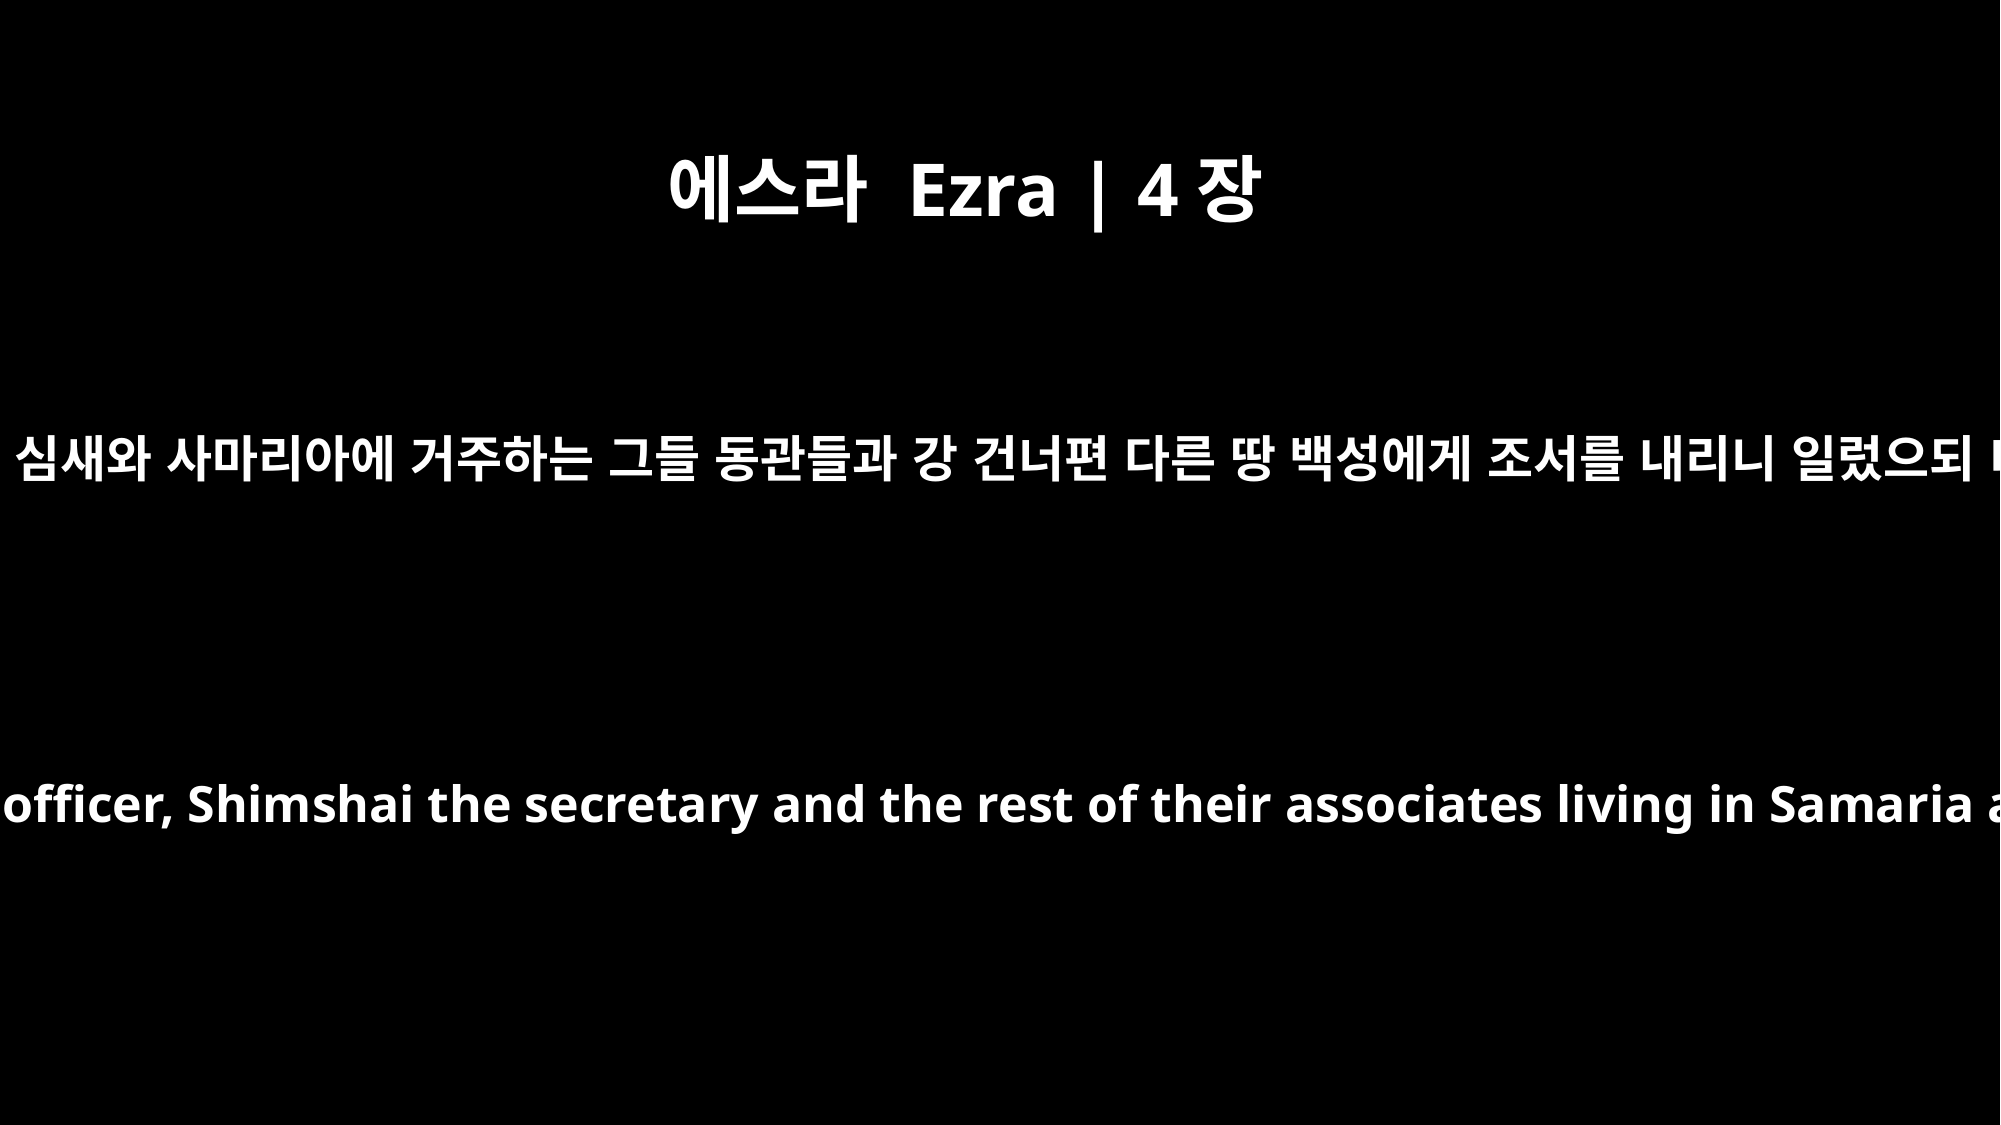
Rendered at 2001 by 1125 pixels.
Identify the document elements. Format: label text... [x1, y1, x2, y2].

text_box 에스라 Ezra | 4장 [652, 136, 1280, 239]
text_box The king sent this reply: To Rehum the commanding officer, Shimshai the secretary and the rest of their associates living in Samaria and elsewhere in Trans-Euphrates: Greetings. [0, 764, 2000, 840]
text_box 17 왕이 방백 르훔과 서기관 심새와 사마리아에 거주하는 그들 동관들과 강 건너편 다른 땅 백성에게 조서를 내리니 일렀으되 너희는 평안할지어다 [0, 359, 2000, 495]
